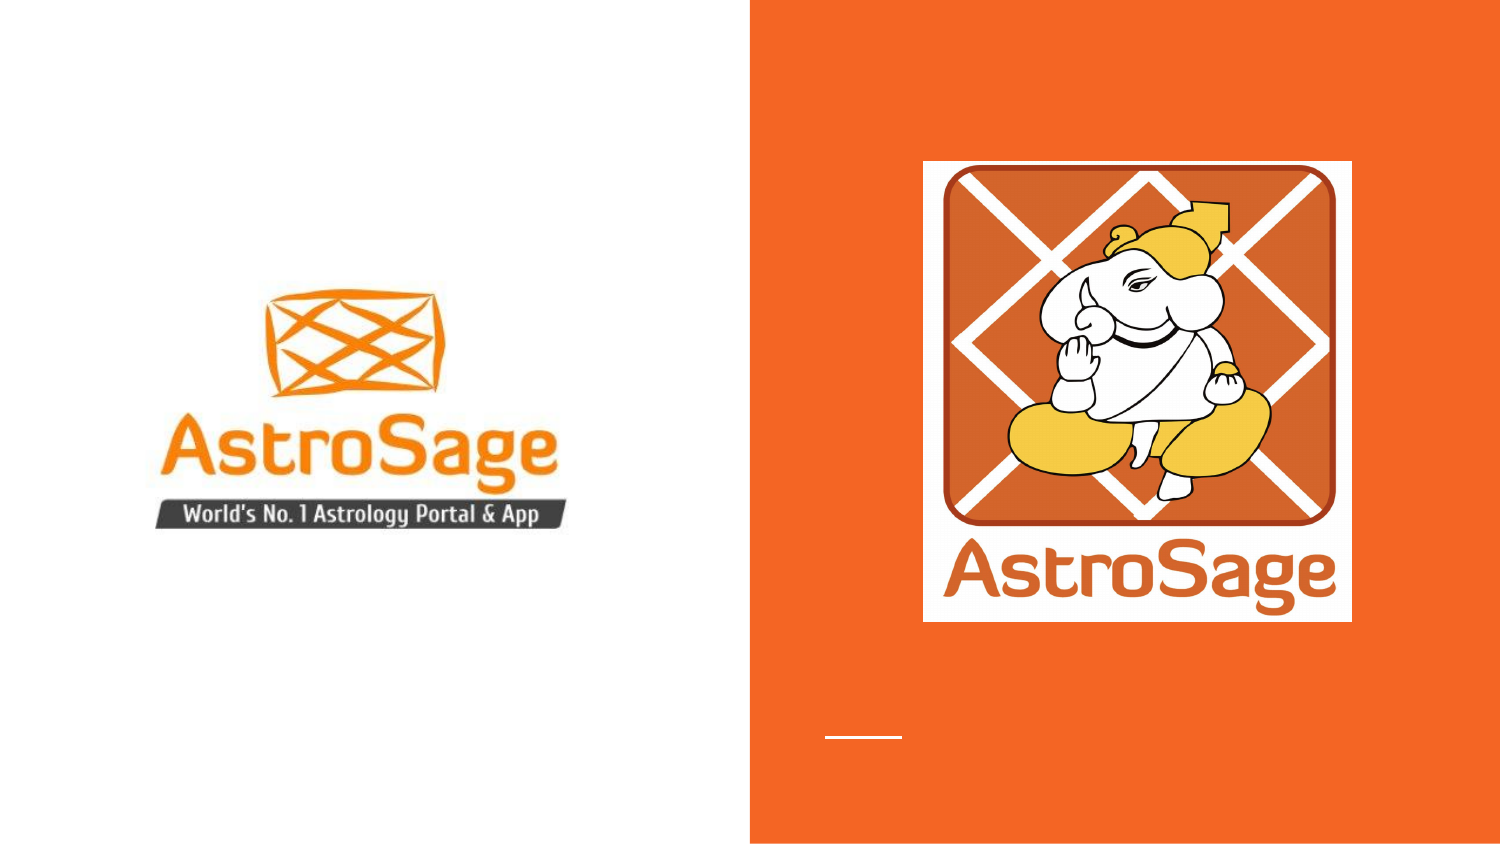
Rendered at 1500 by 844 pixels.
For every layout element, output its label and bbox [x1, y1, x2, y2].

picture [923, 161, 1352, 622]
picture [127, 187, 598, 657]
